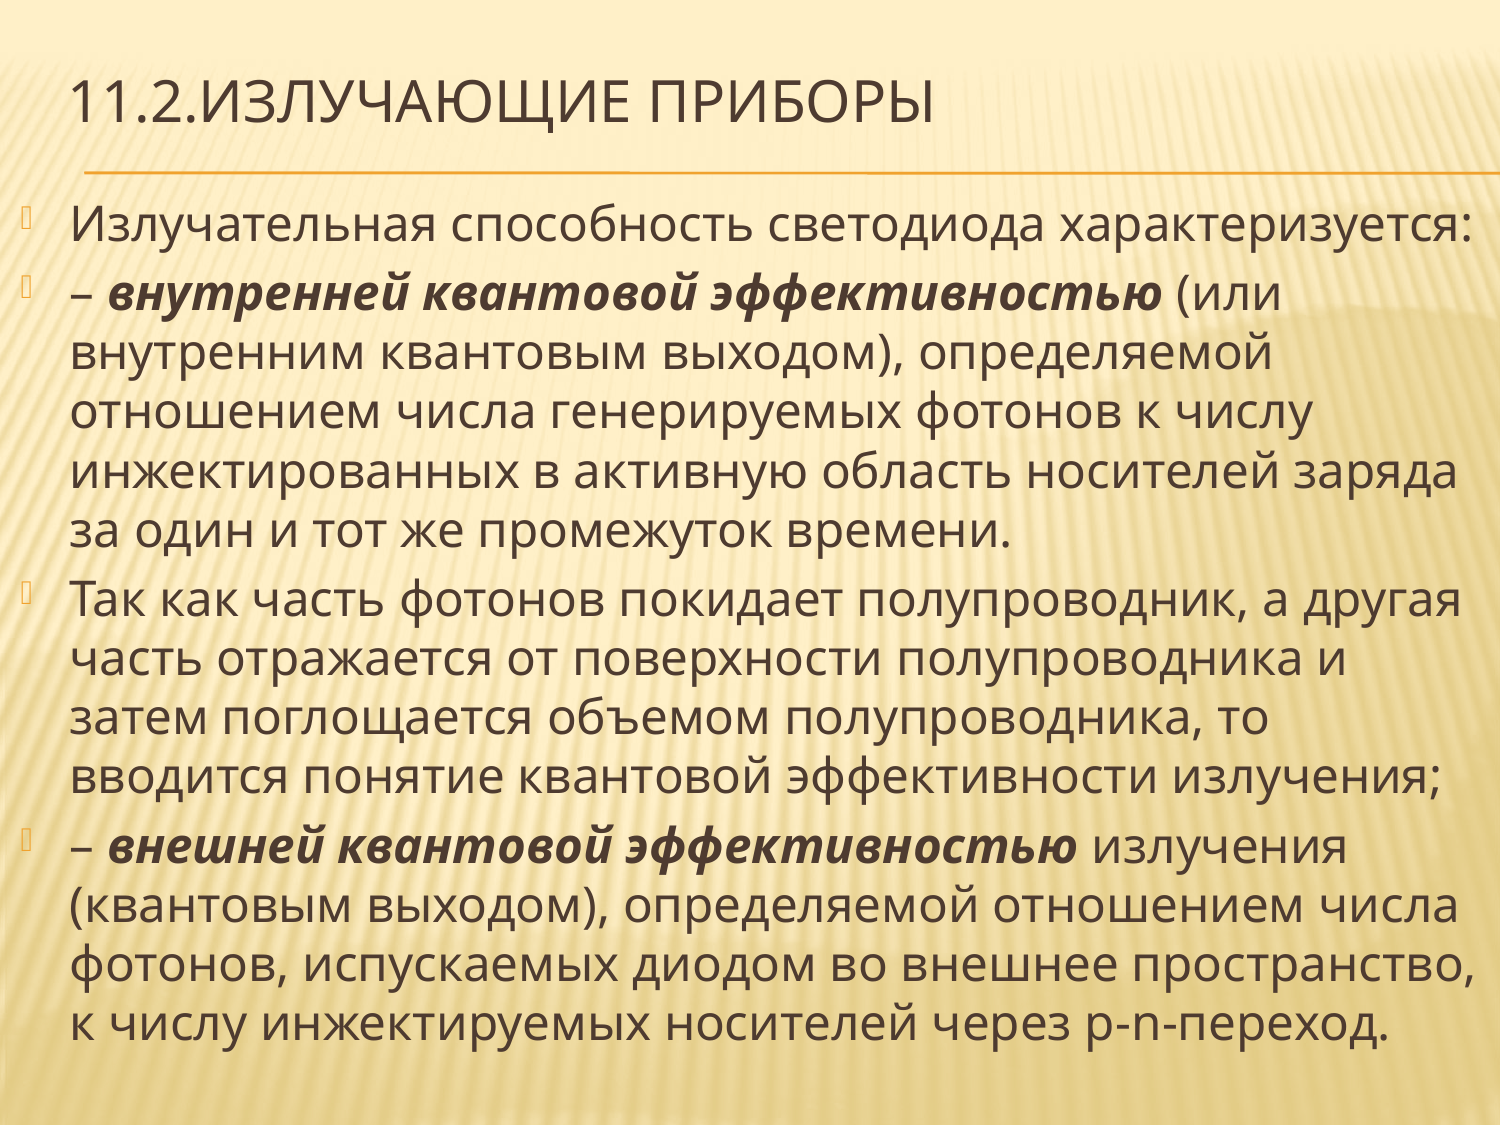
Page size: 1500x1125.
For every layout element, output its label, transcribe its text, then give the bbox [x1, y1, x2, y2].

title 11.2.Излучающие приборы [53, 30, 1479, 169]
list Излучательная способность светодиода характеризуется: – внутренней квантовой эффективностью (или внутренним квантовым выходом), определяемой отношением числа генерируемых фотонов к числу инжектированных в активную область носителей заряда за один и тот же промежуток времени. Так как часть фотонов покидает полупроводник, а другая часть отражается от поверхности полупроводника и затем поглощается объемом полупроводника, то вводится понятие квантовой эффективности излучения; – внешней квантовой эффективностью излучения (квантовым выходом), определяемой отношением числа фотонов, испускаемых диодом во внешнее пространство, к числу инжектируемых носителей через р-n-переход. [5, 184, 1500, 1094]
